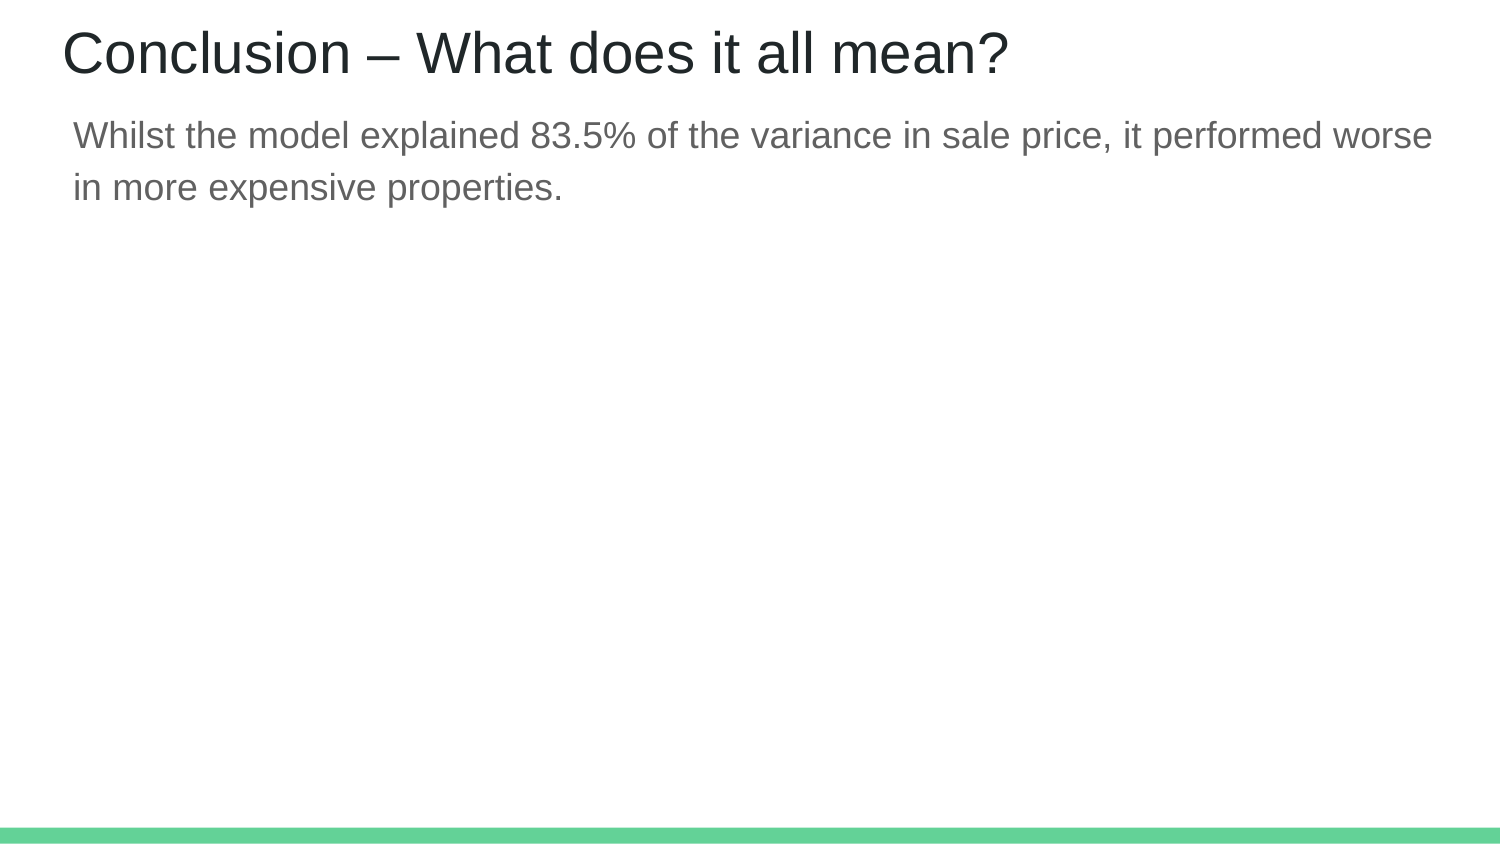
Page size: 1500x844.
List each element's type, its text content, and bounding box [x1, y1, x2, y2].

title Conclusion – What does it all mean? [48, 0, 1446, 94]
list Whilst the model explained 83.5% of the variance in sale price, it performed worse in more expensive properties. [58, 89, 1456, 651]
